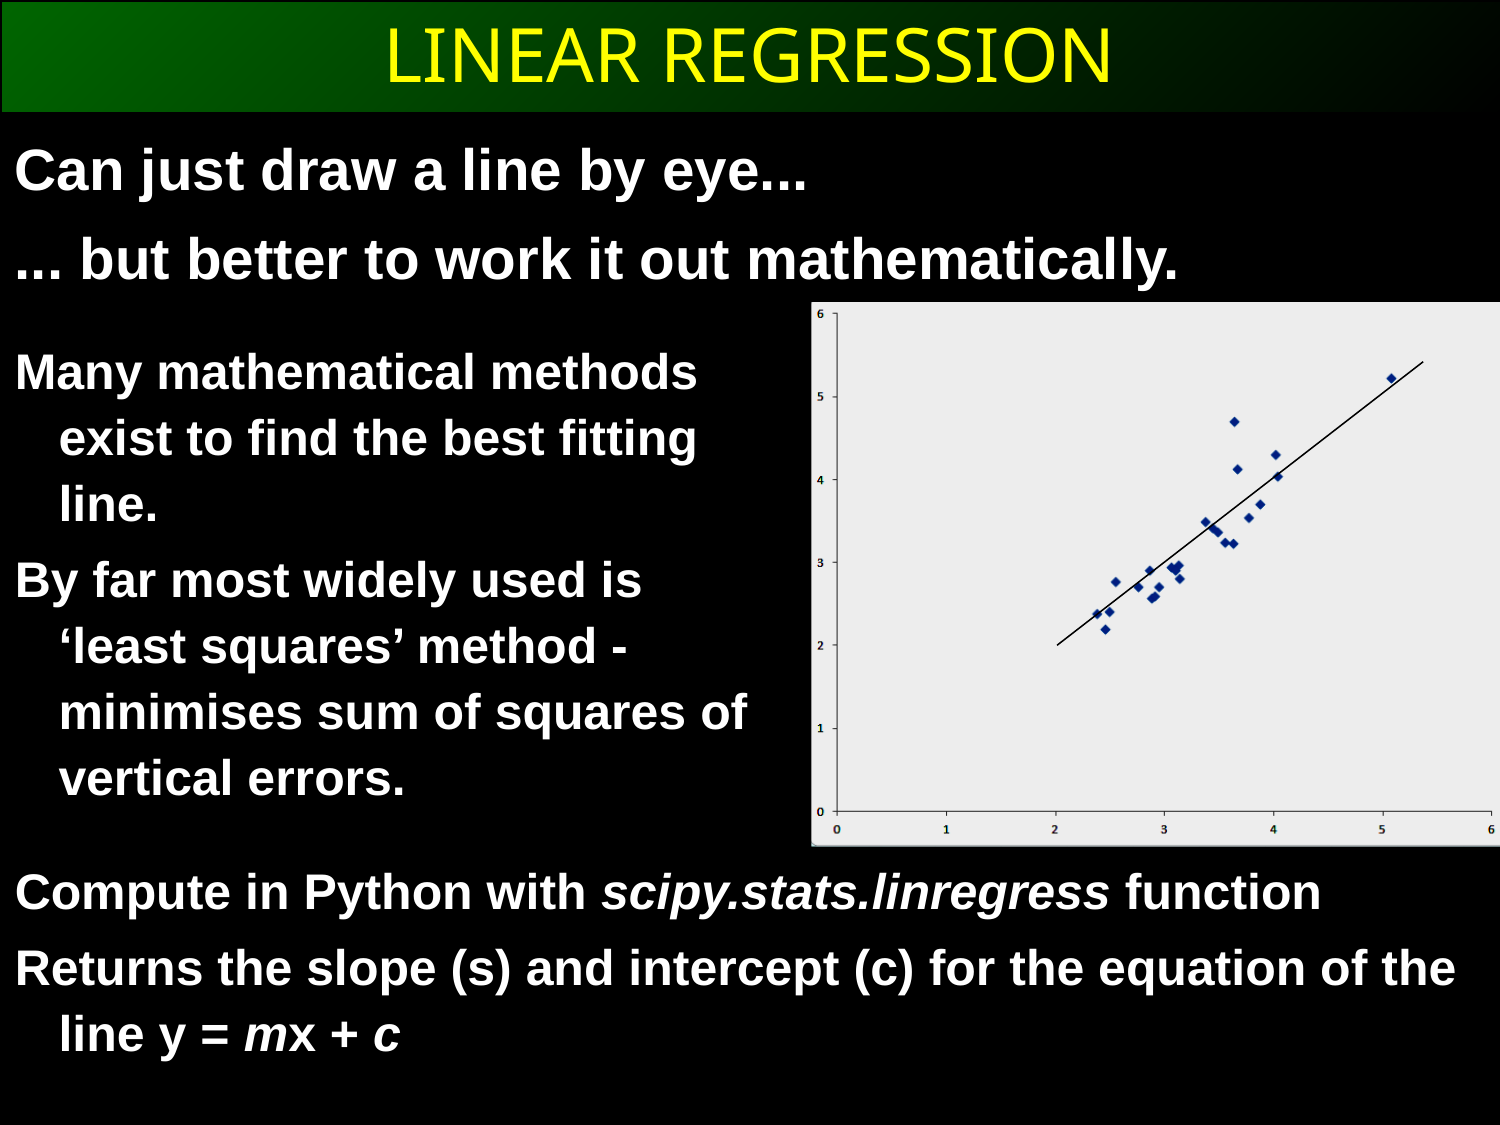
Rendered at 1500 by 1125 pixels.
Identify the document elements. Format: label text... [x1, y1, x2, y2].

picture [811, 302, 1500, 847]
text_box Many mathematical methods exist to find the best fitting line. By far most widely used is ‘least squares’ method - minimises sum of squares of vertical errors. [0, 326, 798, 846]
text_box LINEAR REGRESSION [0, 0, 1500, 114]
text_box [1056, 361, 1424, 646]
text_box Compute in Python with scipy.stats.linregress function Returns the slope (s) and intercept (c) for the equation of the line y = mx + c [0, 846, 1500, 1125]
text_box Can just draw a line by eye... ... but better to work it out mathematically. [0, 118, 1500, 303]
